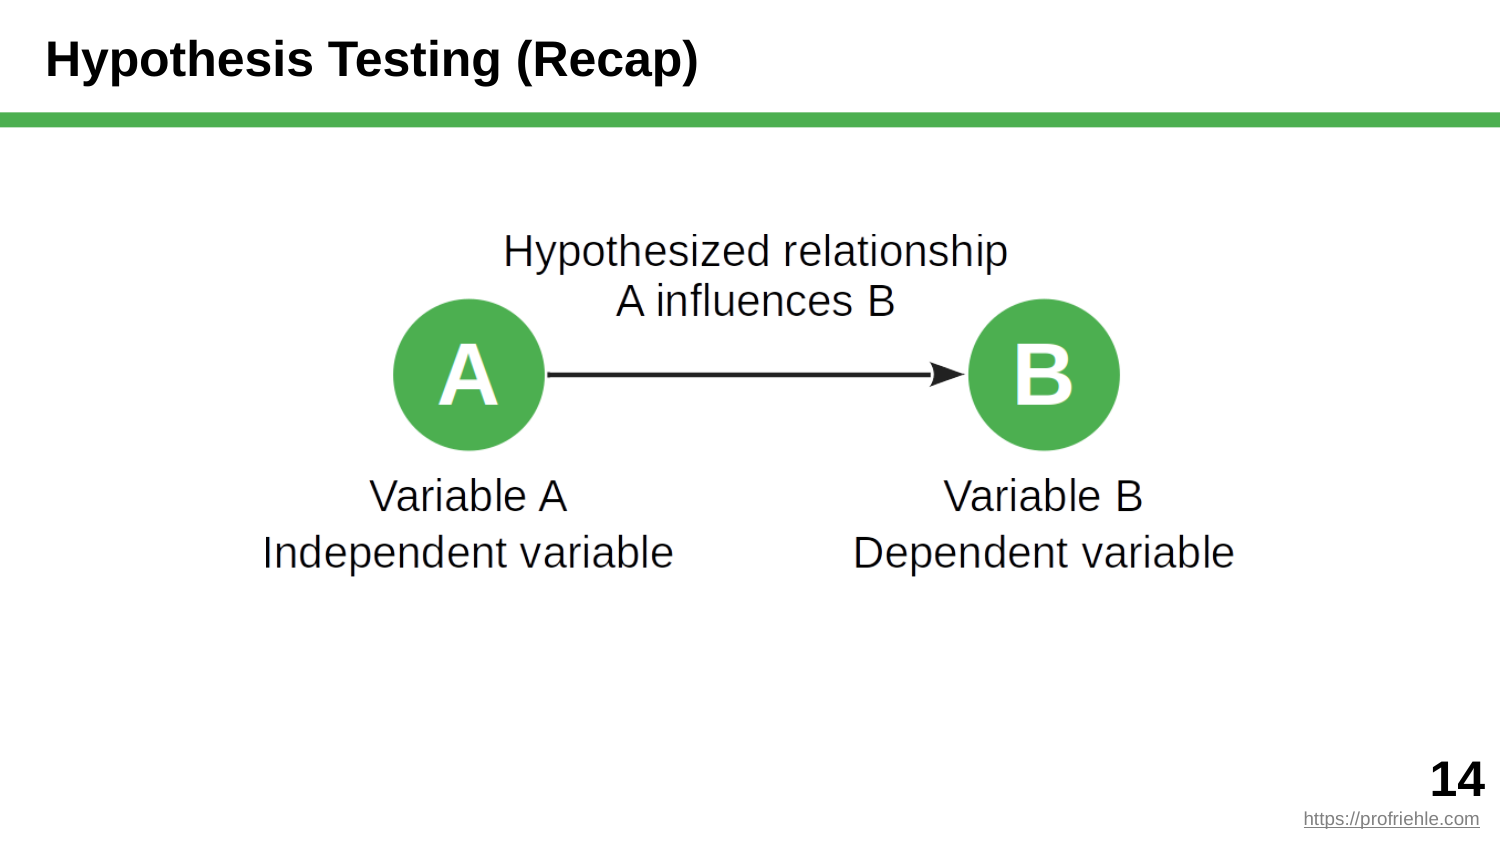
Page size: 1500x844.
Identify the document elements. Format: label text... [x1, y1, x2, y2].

slide_number ‹#› https://profriehle.com [1200, 724, 1500, 844]
title Hypothesis Testing (Recap) [0, 0, 1500, 113]
picture [266, 234, 1234, 610]
